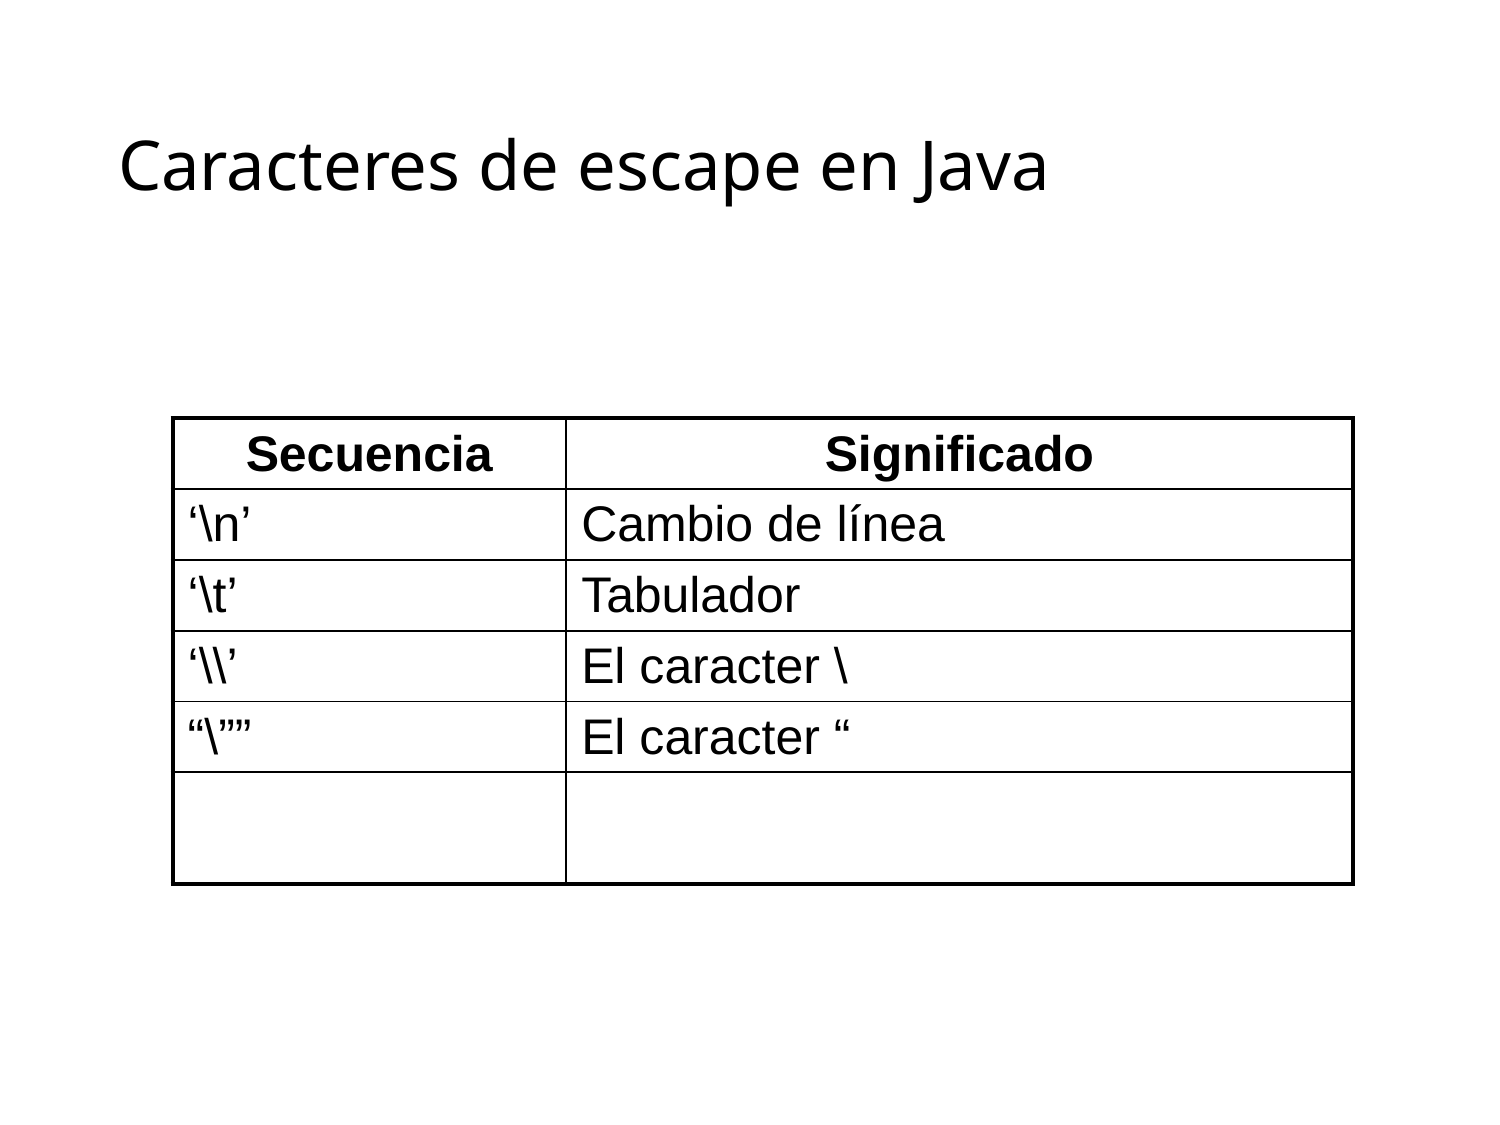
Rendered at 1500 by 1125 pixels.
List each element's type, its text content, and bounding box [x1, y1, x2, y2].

table_cell Tabulador [567, 561, 1351, 630]
table_cell ‘\t’ [175, 561, 565, 630]
table_cell ‘\\’ [175, 632, 565, 701]
table_cell “\”” [175, 702, 565, 771]
title Caracteres de escape en Java [103, 59, 1397, 278]
table_cell Cambio de línea [567, 490, 1351, 559]
table_header Significado [567, 420, 1351, 488]
table_cell El caracter \ [567, 632, 1351, 701]
table_cell [567, 773, 1351, 882]
table_cell El caracter “ [567, 702, 1351, 771]
table_cell [175, 773, 565, 882]
table_cell ‘\n’ [175, 490, 565, 559]
table_header Secuencia [175, 420, 565, 488]
